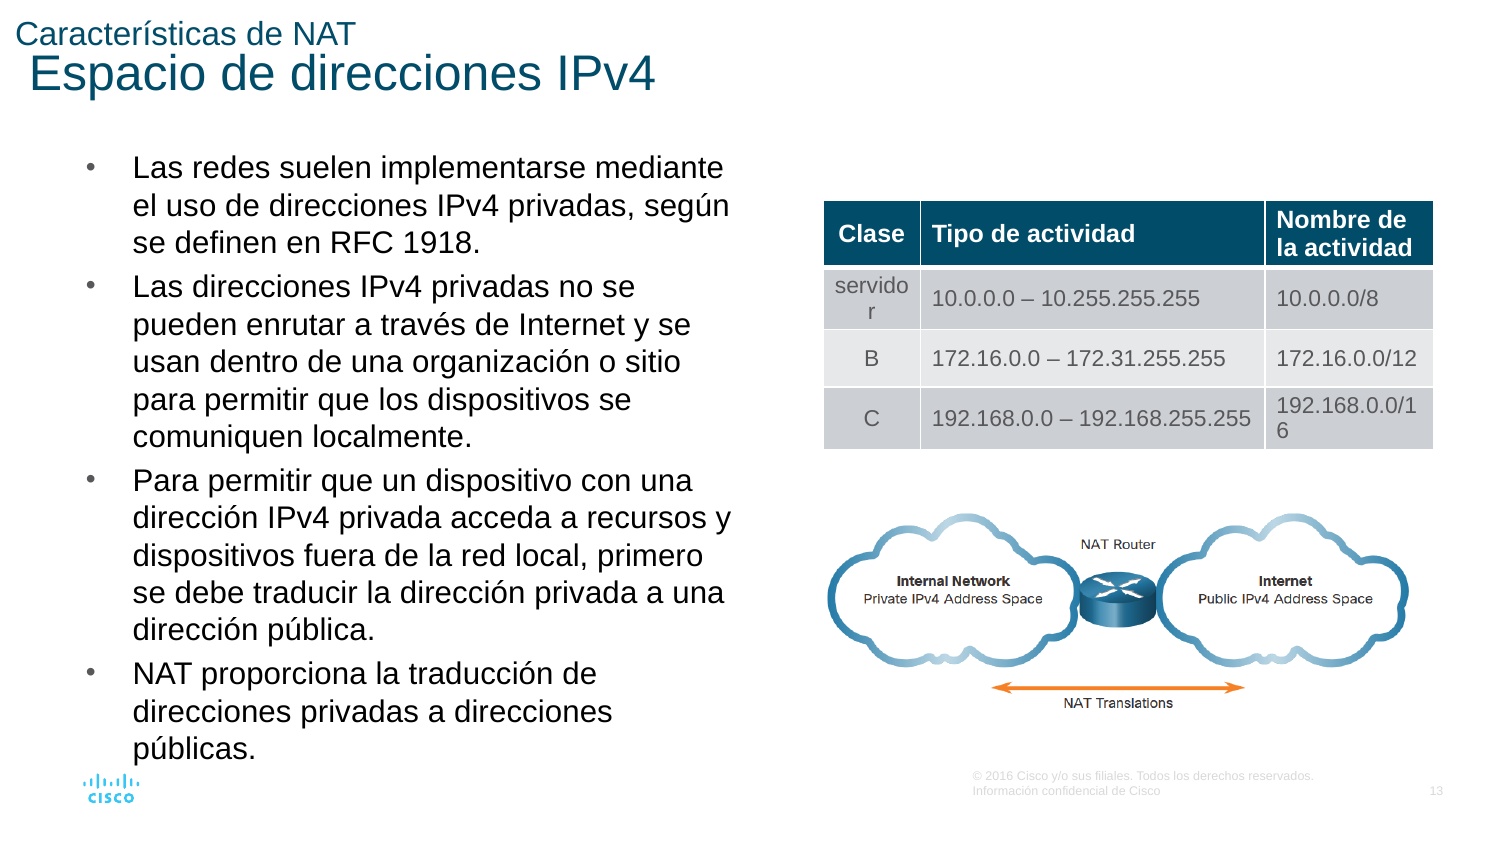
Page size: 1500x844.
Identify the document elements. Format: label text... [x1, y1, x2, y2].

table_cell 10.0.0.0 – 10.255.255.255 [921, 270, 1264, 329]
table_cell 172.16.0.0 – 172.31.255.255 [921, 330, 1264, 386]
table_header Nombre de la actividad [1266, 201, 1433, 265]
list Las redes suelen implementarse mediante el uso de direcciones IPv4 privadas, según se definen en RFC 1918. Las direcciones IPv4 privadas no se pueden enrutar a través de Internet y se usan dentro de una organización o sitio para permitir que los dispositivos se comuniquen localmente. Para permitir que un dispositivo con una dirección IPv4 privada acceda a recursos y dispositivos fuera de la red local, primero se debe traducir la dirección privada a una dirección pública. NAT proporciona la traducción de direcciones privadas a direcciones públicas. [70, 140, 750, 765]
table_header Clase [824, 201, 920, 265]
picture [822, 504, 1418, 720]
table_cell B [824, 330, 920, 386]
table_cell 10.0.0.0/8 [1266, 270, 1433, 329]
title Características de NAT Espacio de direcciones IPv4 [0, 0, 1369, 121]
table_cell C [824, 388, 920, 449]
table_cell 192.168.0.0/16 [1266, 388, 1433, 449]
table_cell servidor [824, 270, 920, 329]
table_header Tipo de actividad [921, 201, 1264, 265]
table_cell 172.16.0.0/12 [1266, 330, 1433, 386]
table_cell 192.168.0.0 – 192.168.255.255 [921, 388, 1264, 449]
